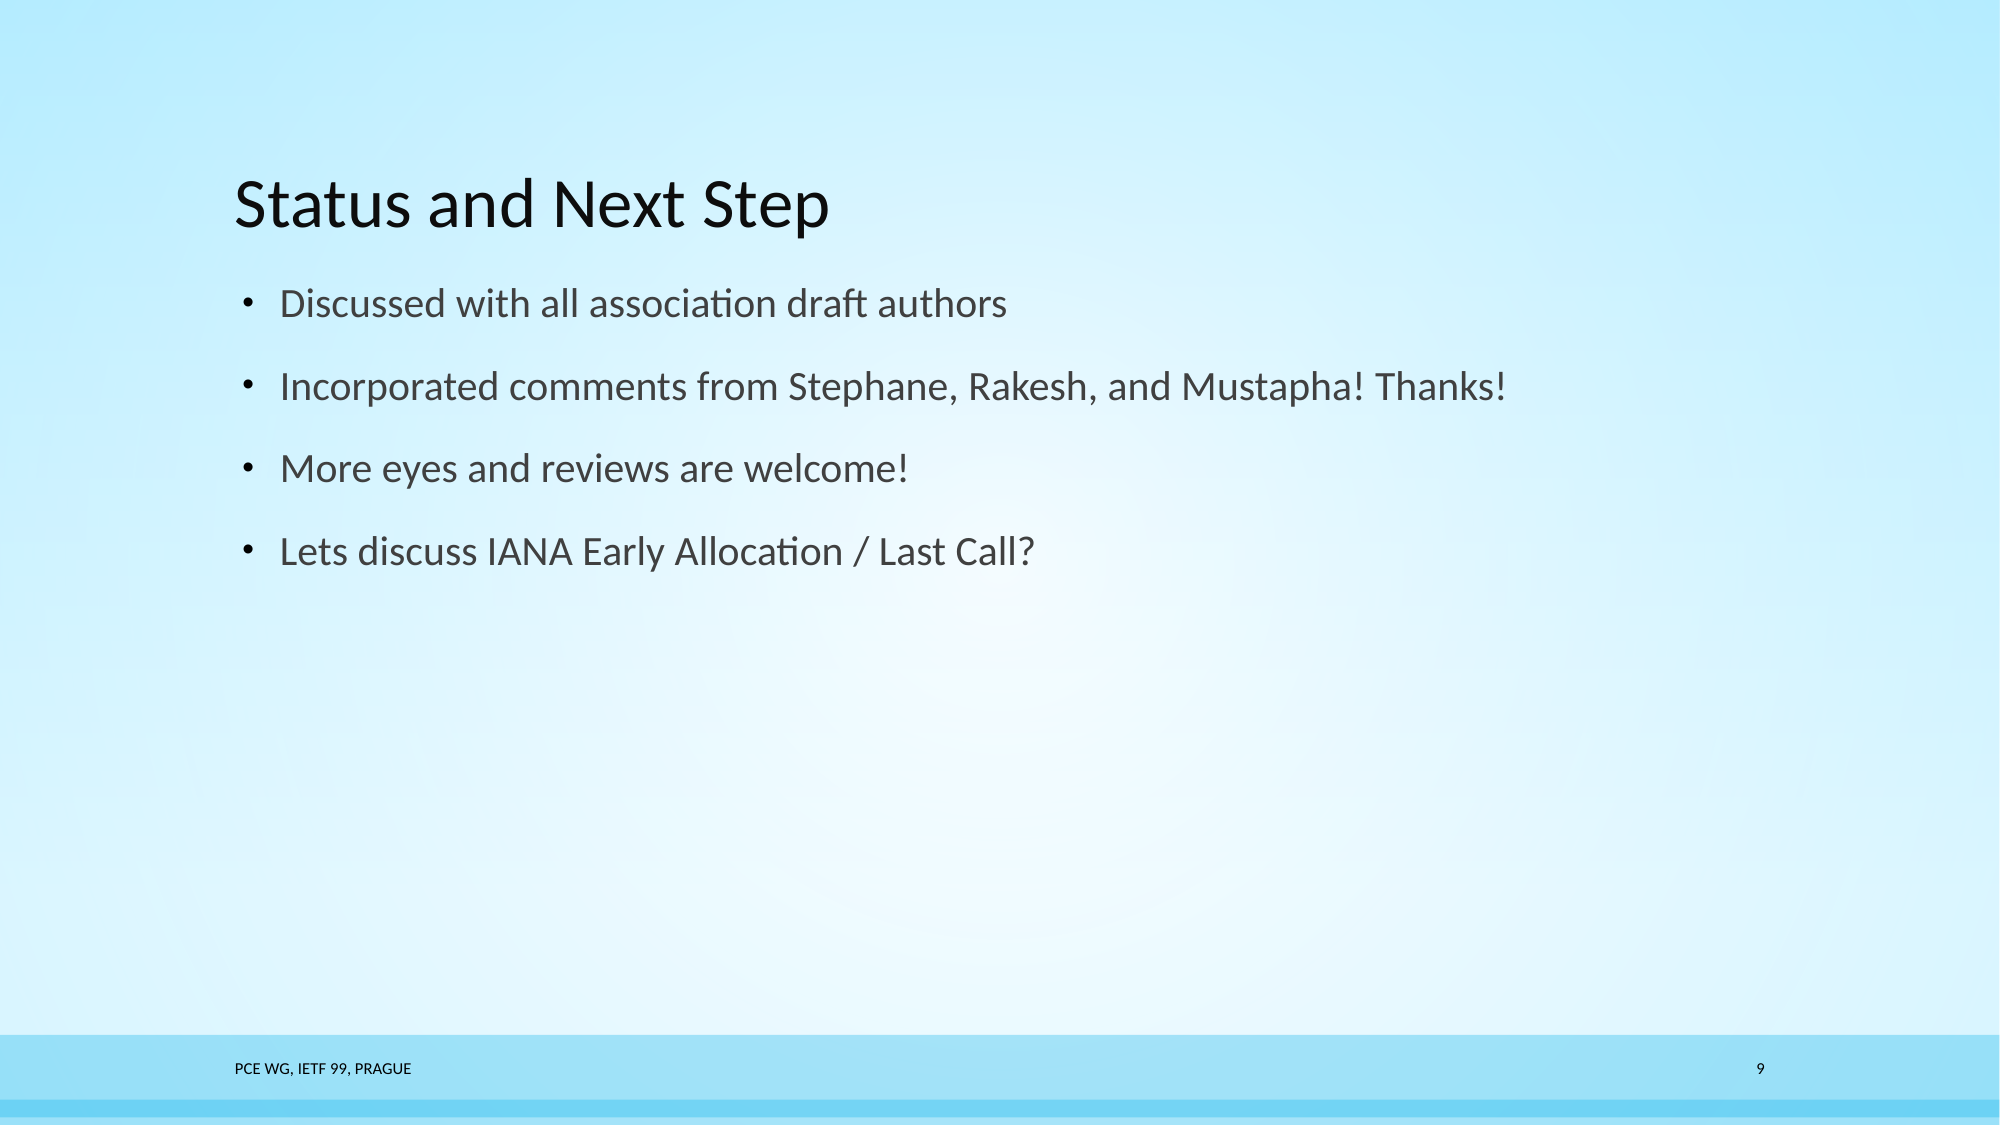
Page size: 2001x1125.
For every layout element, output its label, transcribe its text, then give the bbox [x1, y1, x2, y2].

list Discussed with all association draft authors Incorporated comments from Stephane, Rakesh, and Mustapha! Thanks! More eyes and reviews are welcome! Lets discuss IANA Early Allocation / Last Call? [219, 274, 1780, 987]
slide_number 9 [1674, 1048, 1780, 1088]
footer PCE WG, IETF 99, Prague [219, 1048, 1395, 1088]
title Status and Next Step [219, 71, 1780, 251]
